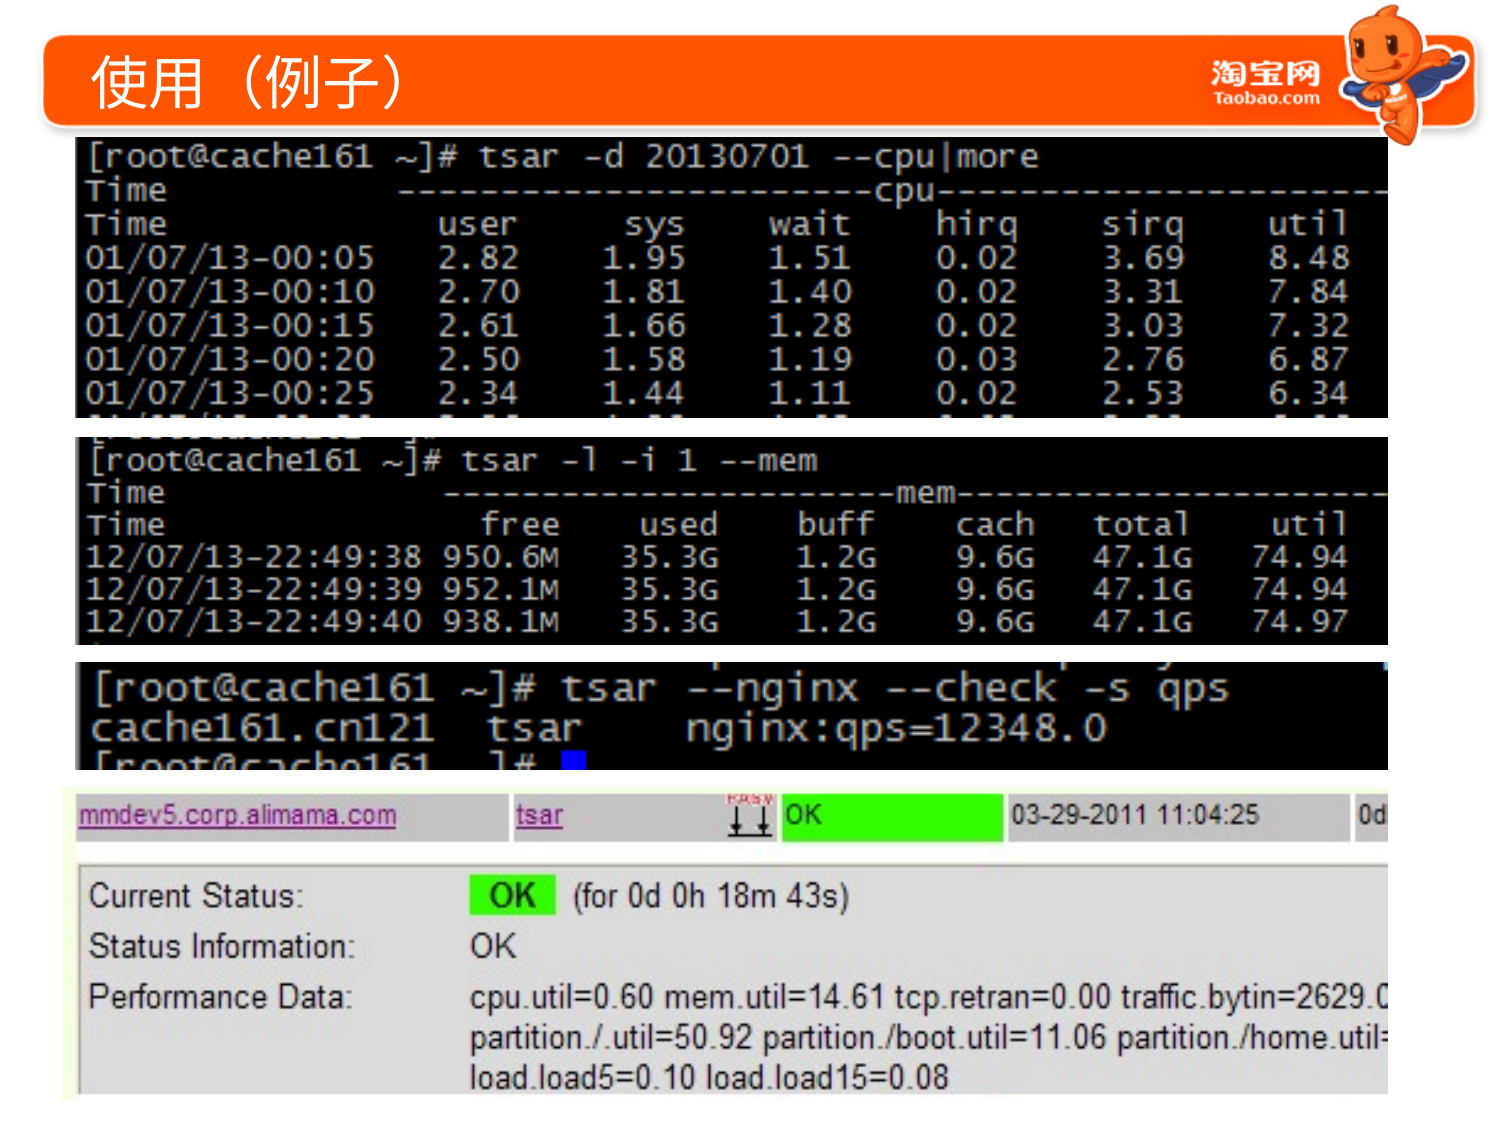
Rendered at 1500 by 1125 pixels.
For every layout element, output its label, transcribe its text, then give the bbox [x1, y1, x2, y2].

title 使用（例子） [75, 37, 1425, 125]
picture [0, 0, 1500, 1125]
